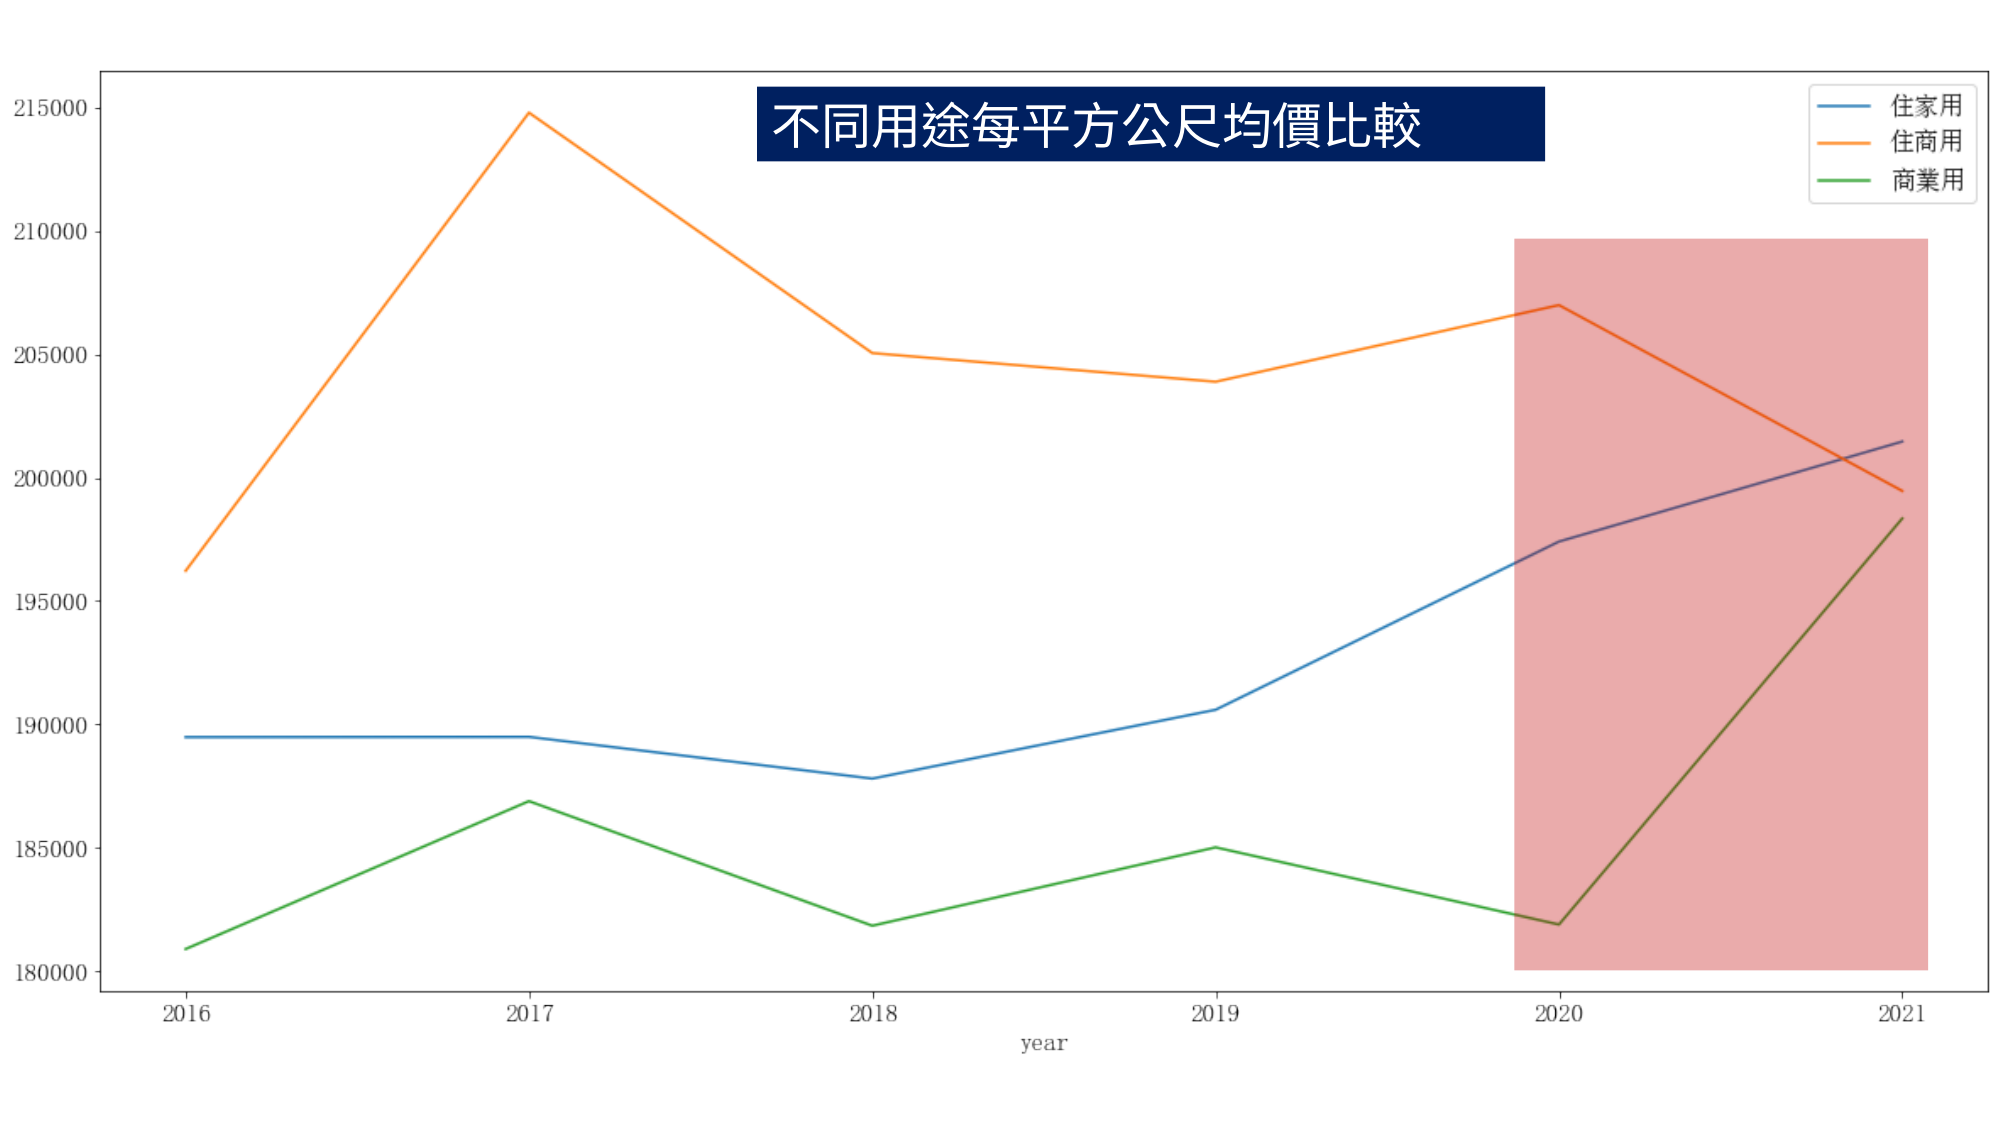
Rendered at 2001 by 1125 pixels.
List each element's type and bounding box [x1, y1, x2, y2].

picture [0, 59, 2000, 1066]
